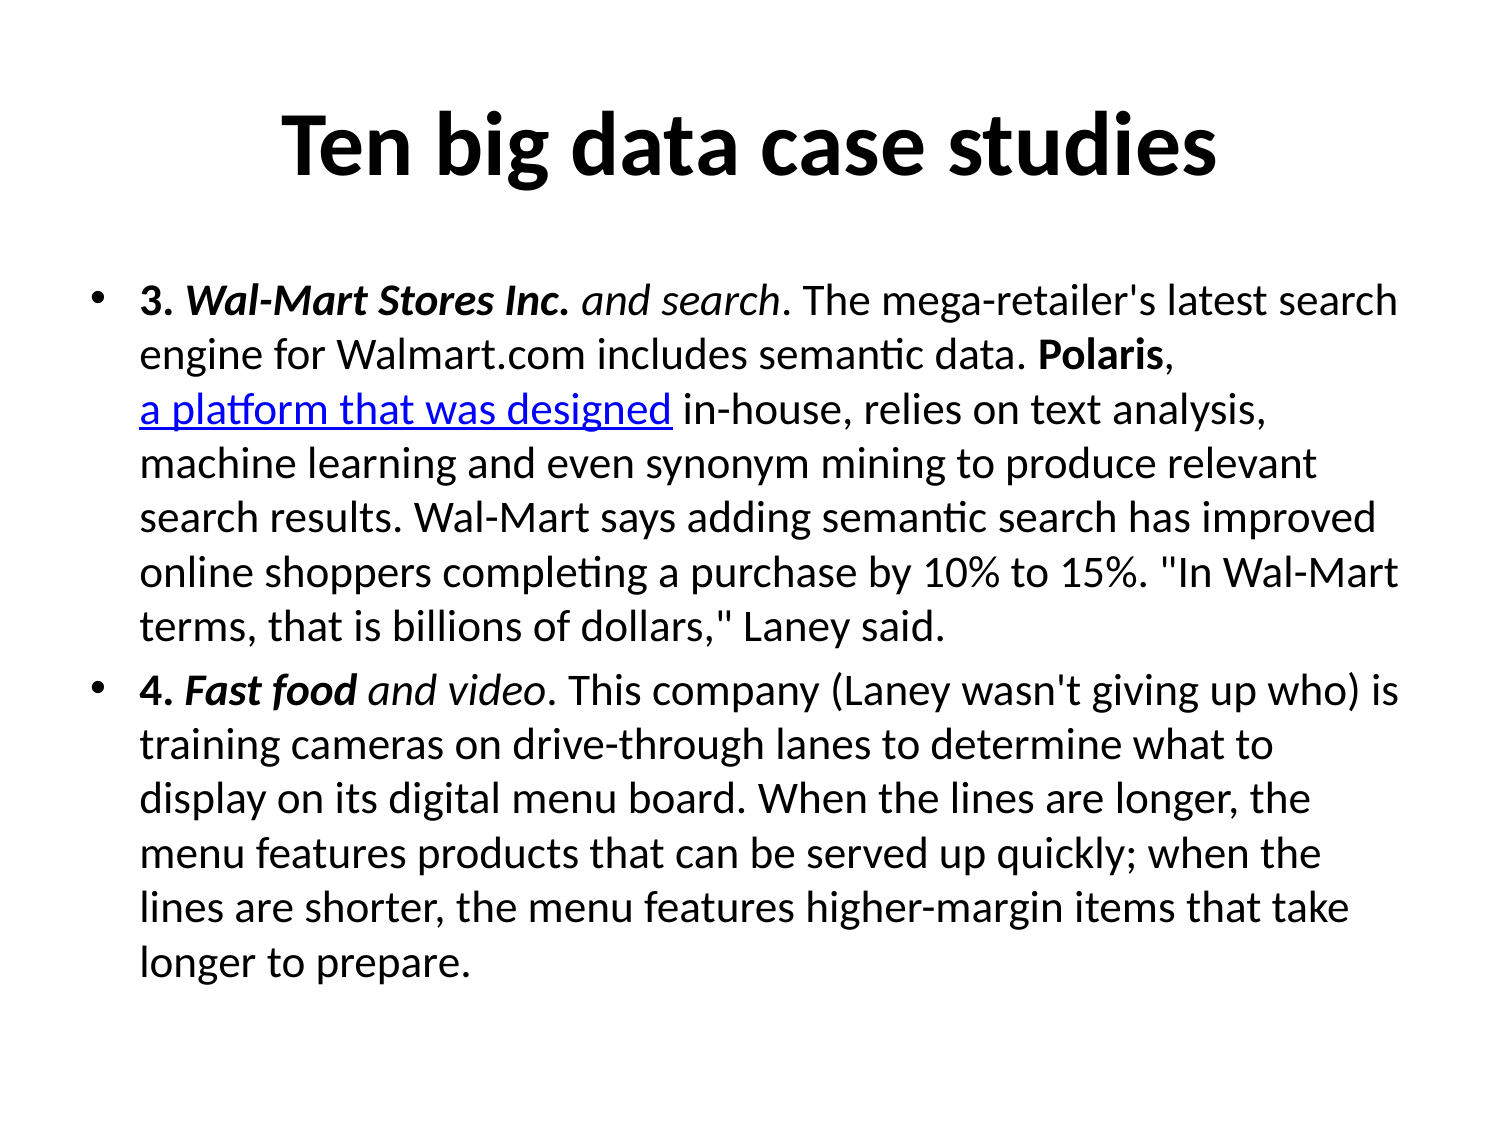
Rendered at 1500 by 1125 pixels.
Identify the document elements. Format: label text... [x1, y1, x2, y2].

title Ten big data case studies [75, 45, 1425, 233]
list 3. Wal-Mart Stores Inc. and search. The mega-retailer's latest search engine for Walmart.com includes semantic data. Polaris, a platform that was designed in-house, relies on text analysis, machine learning and even synonym mining to produce relevant search results. Wal-Mart says adding semantic search has improved online shoppers completing a purchase by 10% to 15%. "In Wal-Mart terms, that is billions of dollars," Laney said. 4. Fast food and video. This company (Laney wasn't giving up who) is training cameras on drive-through lanes to determine what to display on its digital menu board. When the lines are longer, the menu features products that can be served up quickly; when the lines are shorter, the menu features higher-margin items that take longer to prepare. [75, 262, 1425, 1005]
